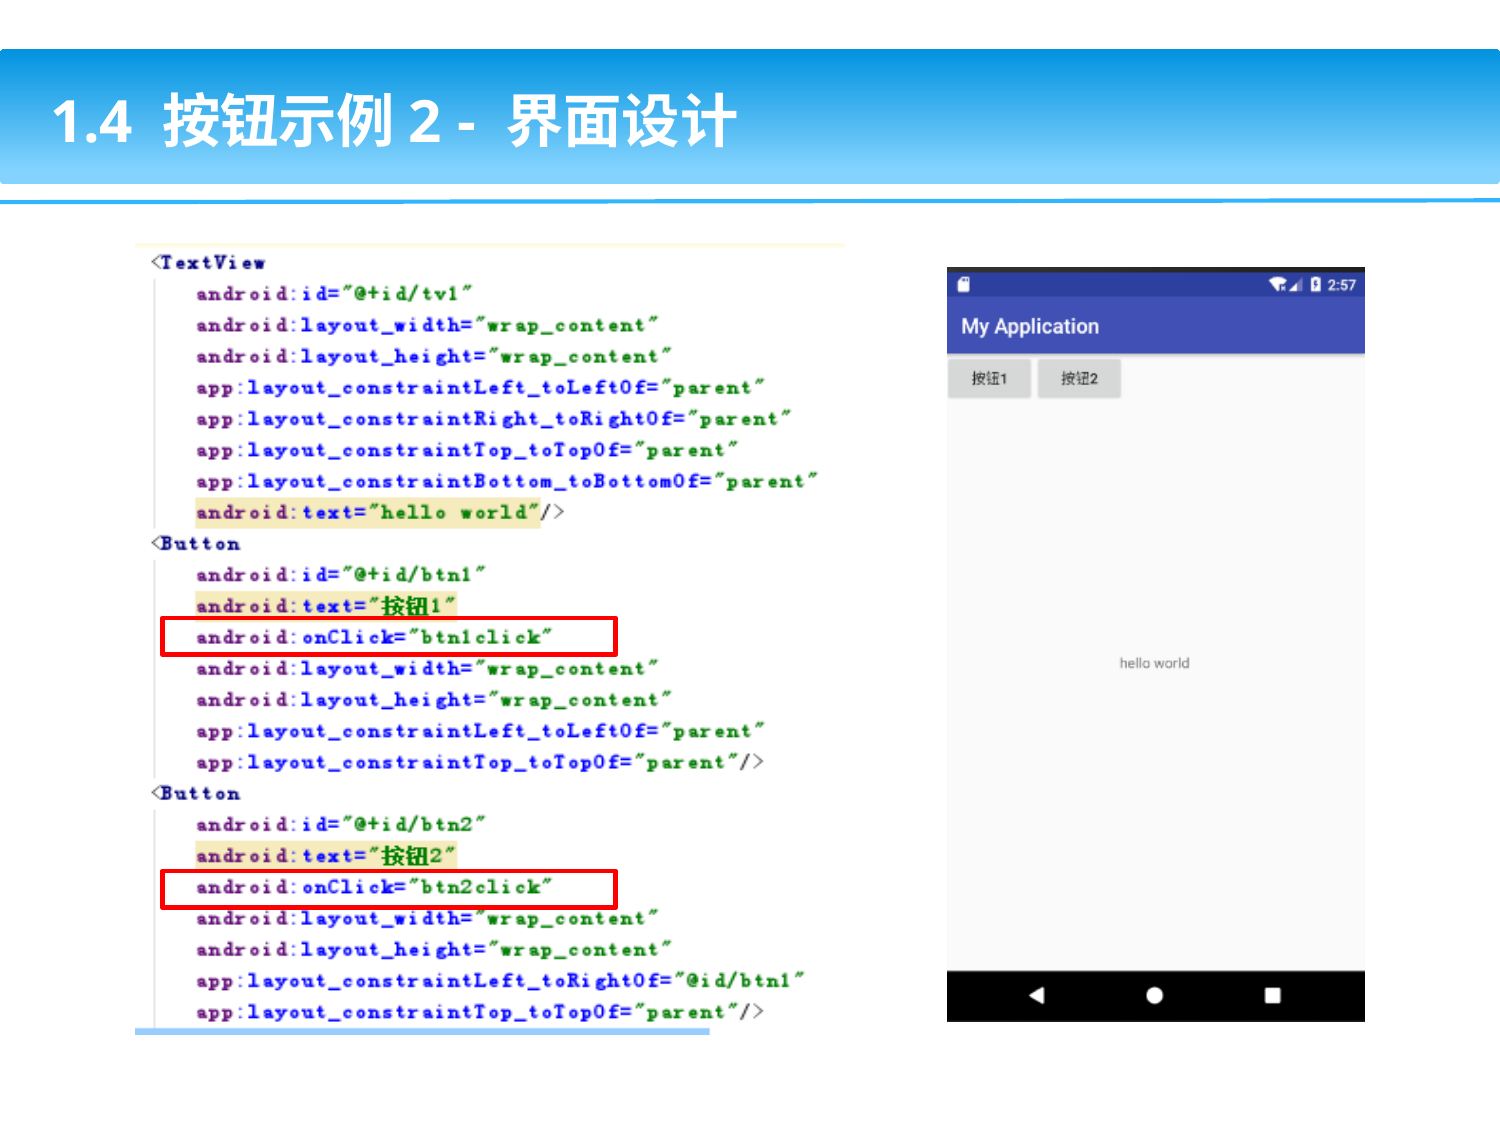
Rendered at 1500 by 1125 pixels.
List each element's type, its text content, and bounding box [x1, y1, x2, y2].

picture [947, 266, 1365, 1023]
text_box 1.4 按钮示例2 - 界面设计 [34, 54, 1356, 185]
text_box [135, 243, 845, 1036]
